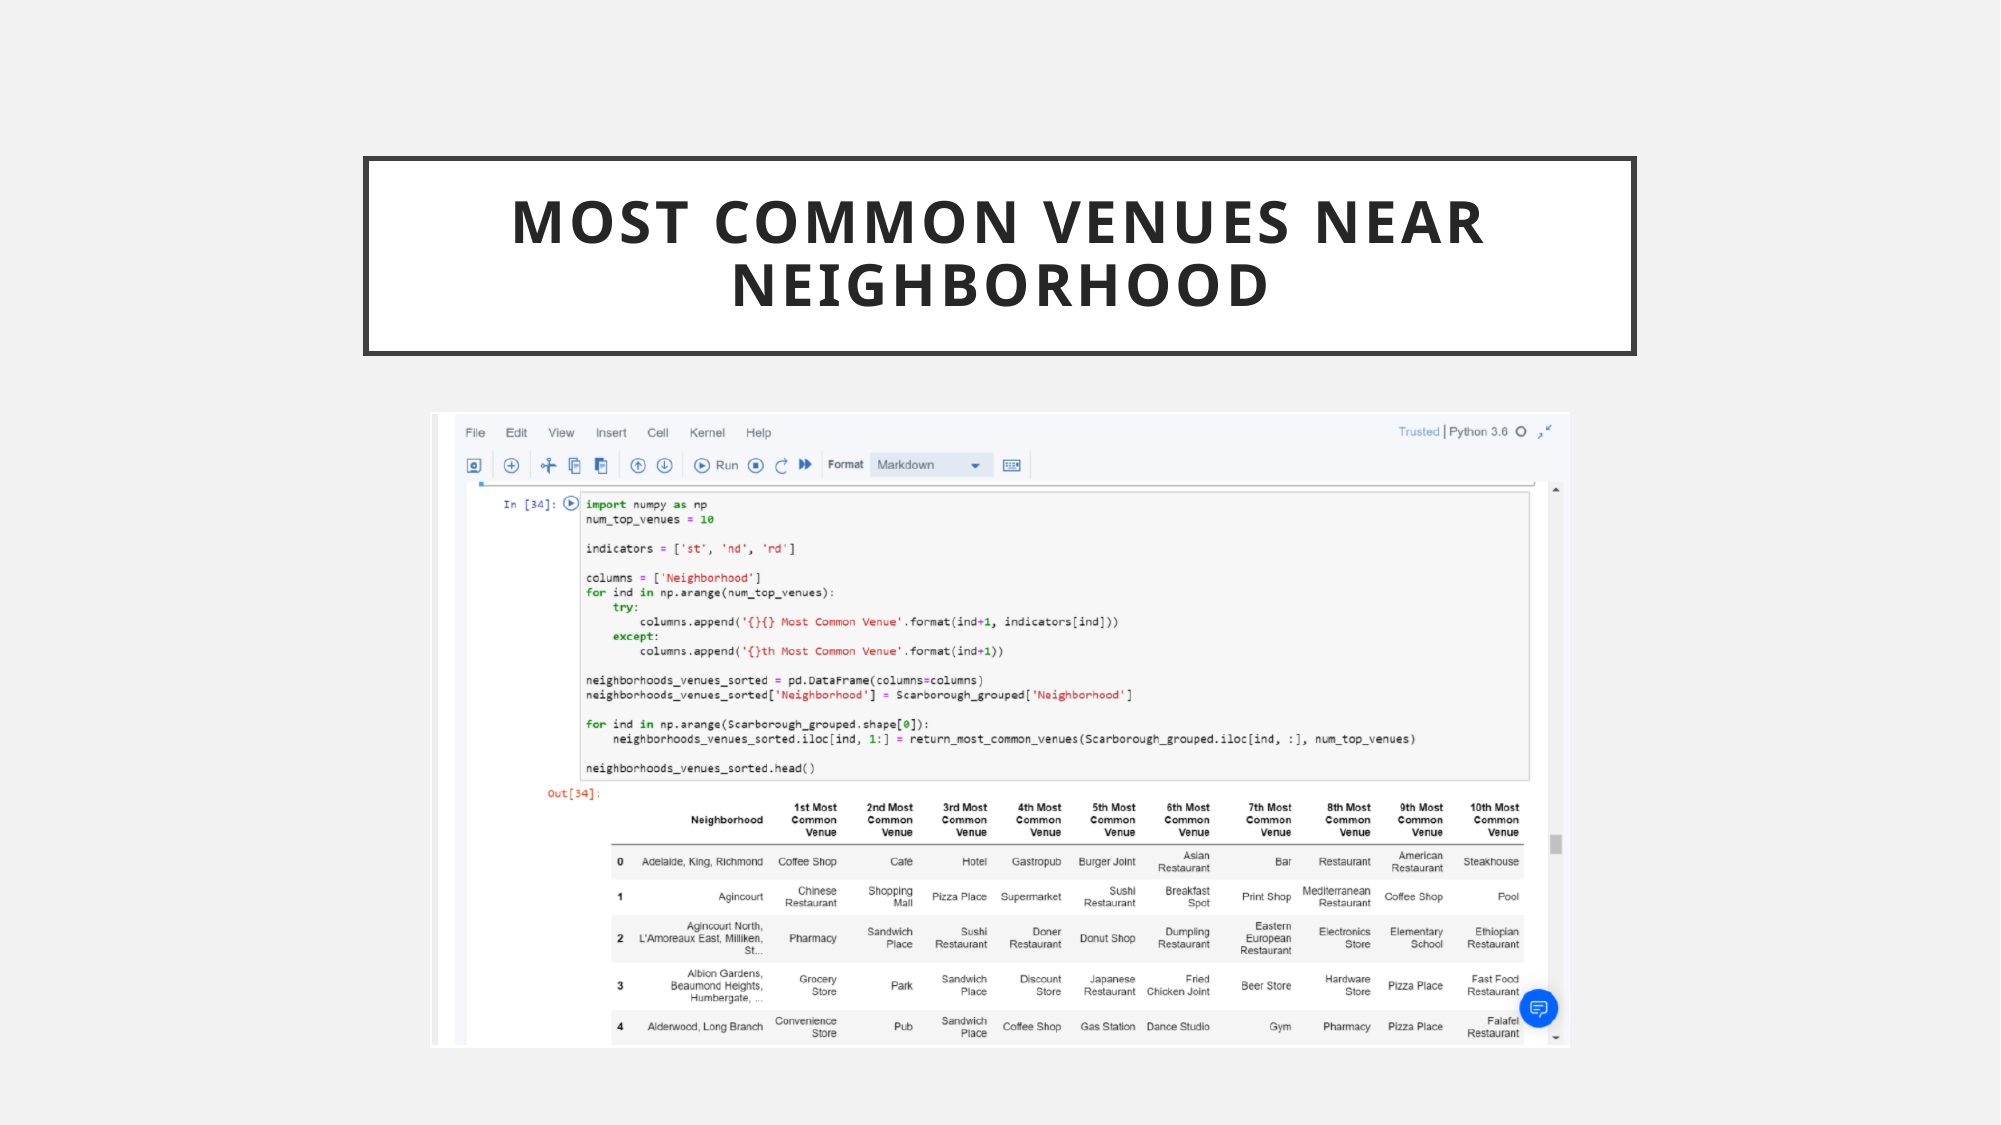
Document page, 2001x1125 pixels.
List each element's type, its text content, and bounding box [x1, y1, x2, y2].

title Most Common venues near Neighborhood [363, 156, 1637, 356]
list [430, 412, 1570, 1048]
